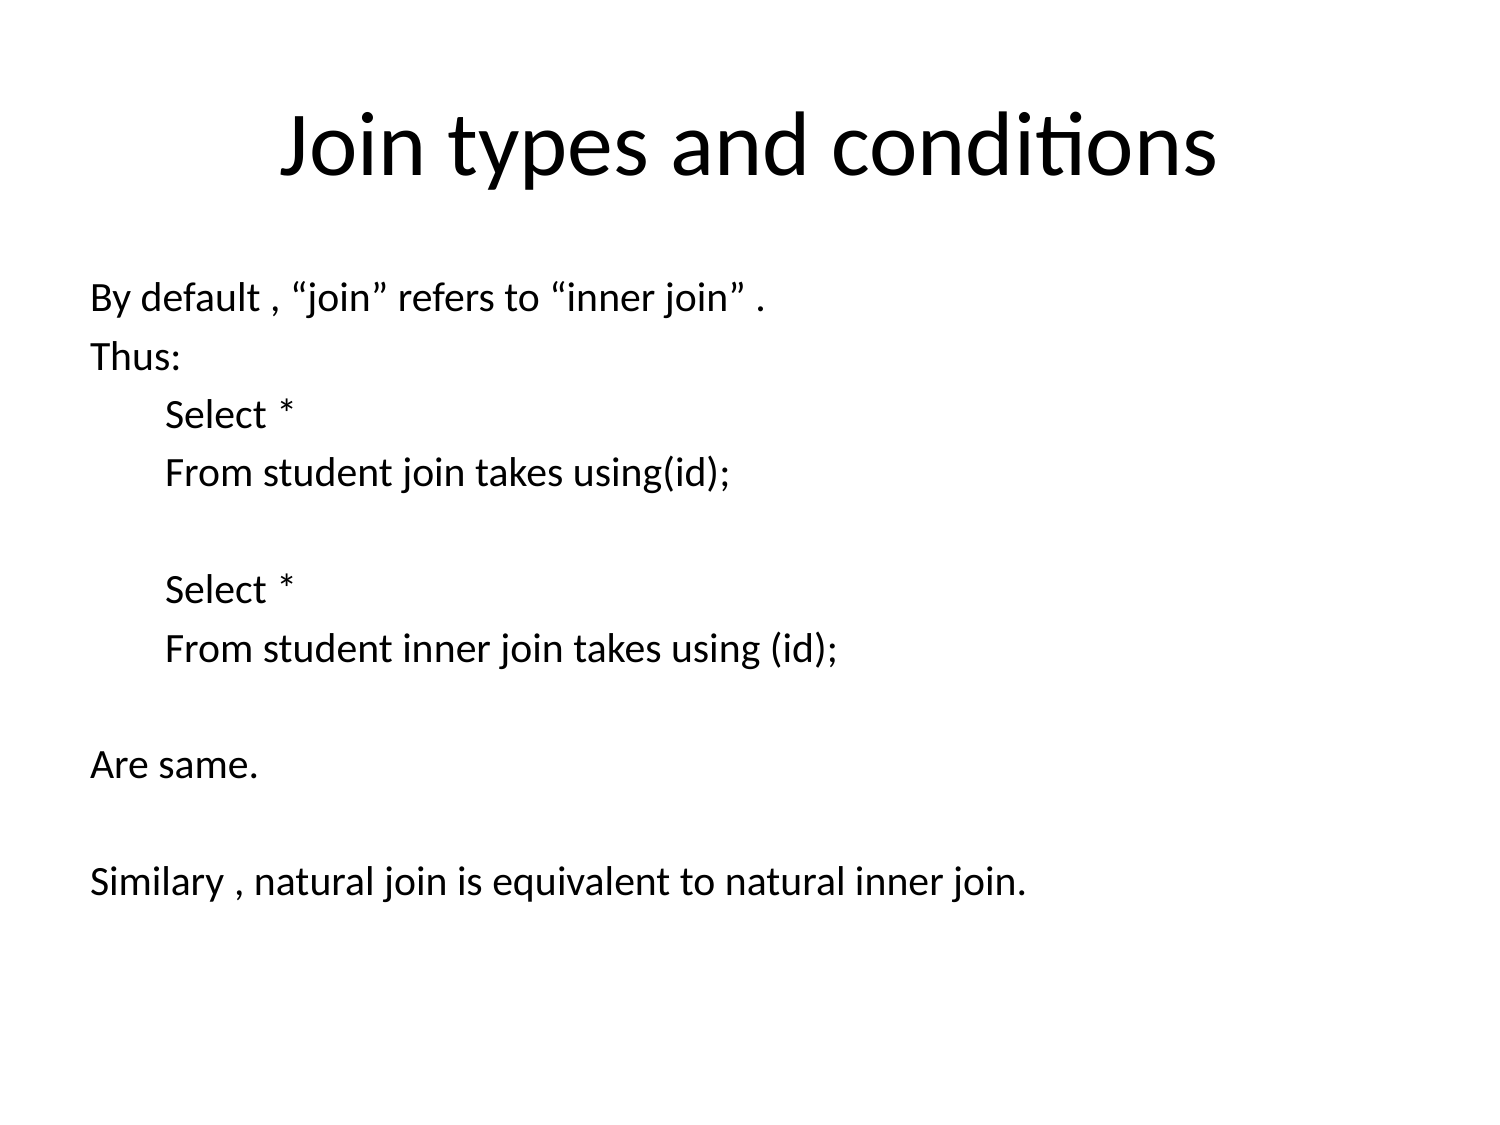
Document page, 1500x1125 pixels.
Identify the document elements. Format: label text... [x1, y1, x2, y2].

list By default , “join” refers to “inner join” . Thus: Select * From student join takes using(id); Select * From student inner join takes using (id); Are same. Similary , natural join is equivalent to natural inner join. [75, 262, 1425, 1005]
title Join types and conditions [75, 45, 1425, 233]
